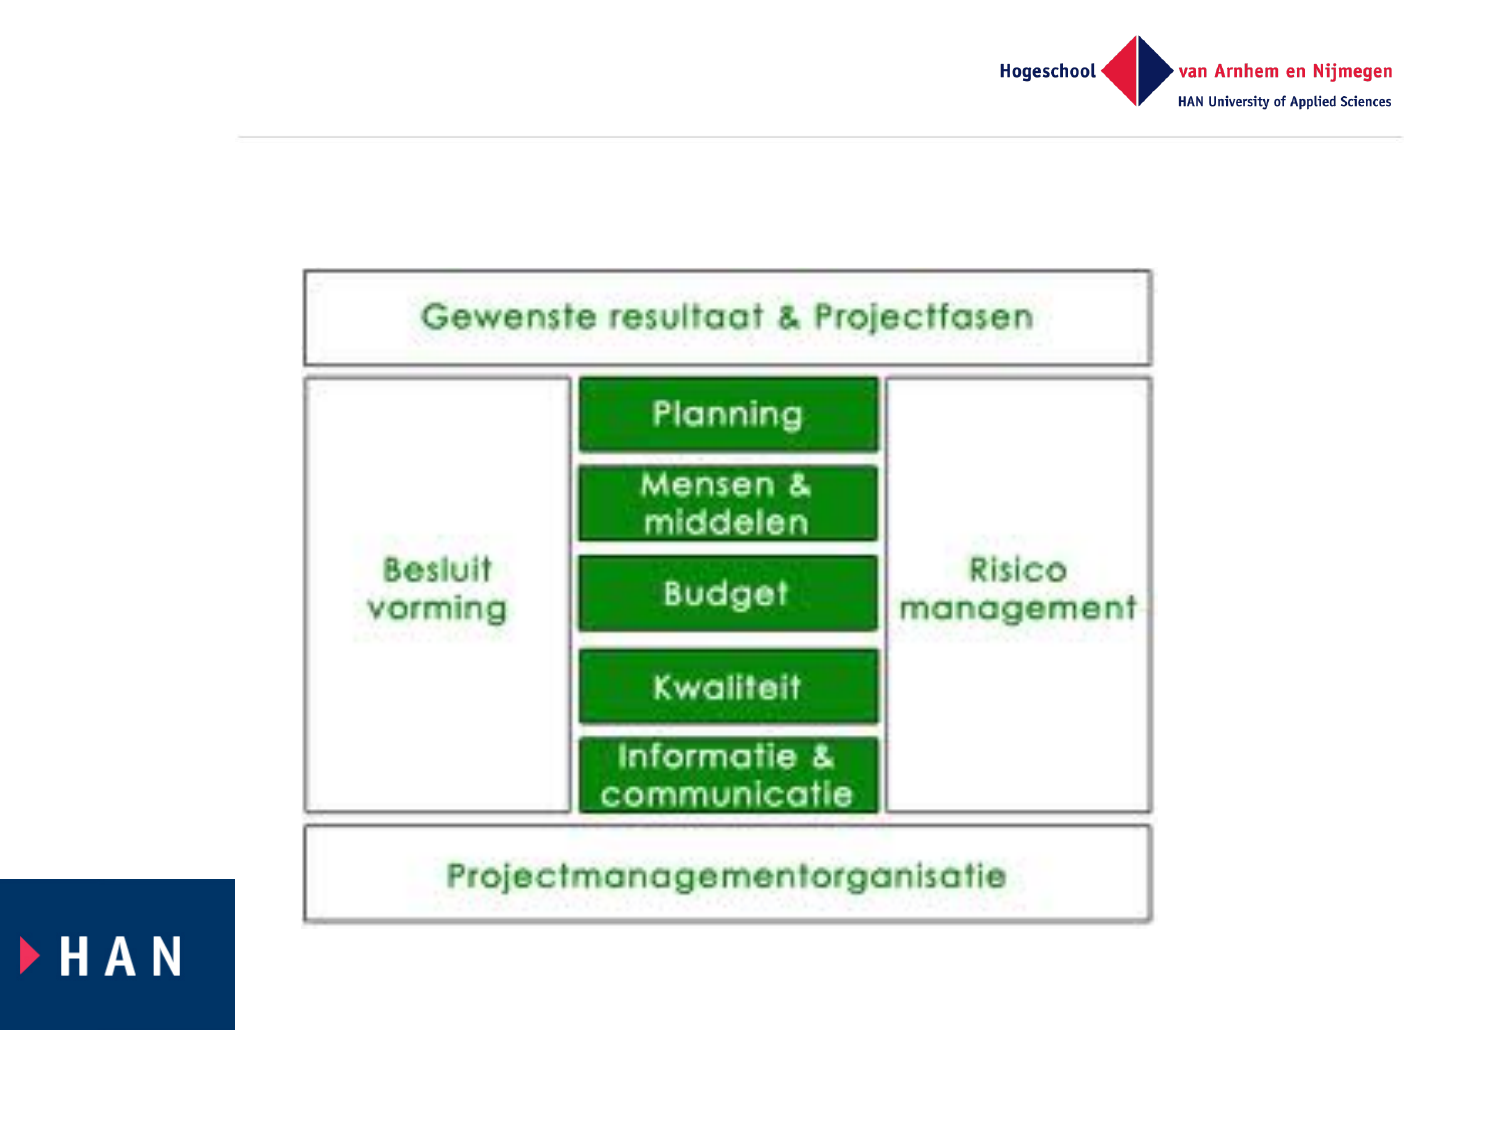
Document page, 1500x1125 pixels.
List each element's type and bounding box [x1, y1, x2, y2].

picture [0, 879, 235, 1030]
picture [992, 29, 1406, 113]
list [300, 266, 1158, 929]
picture [233, 126, 1412, 145]
